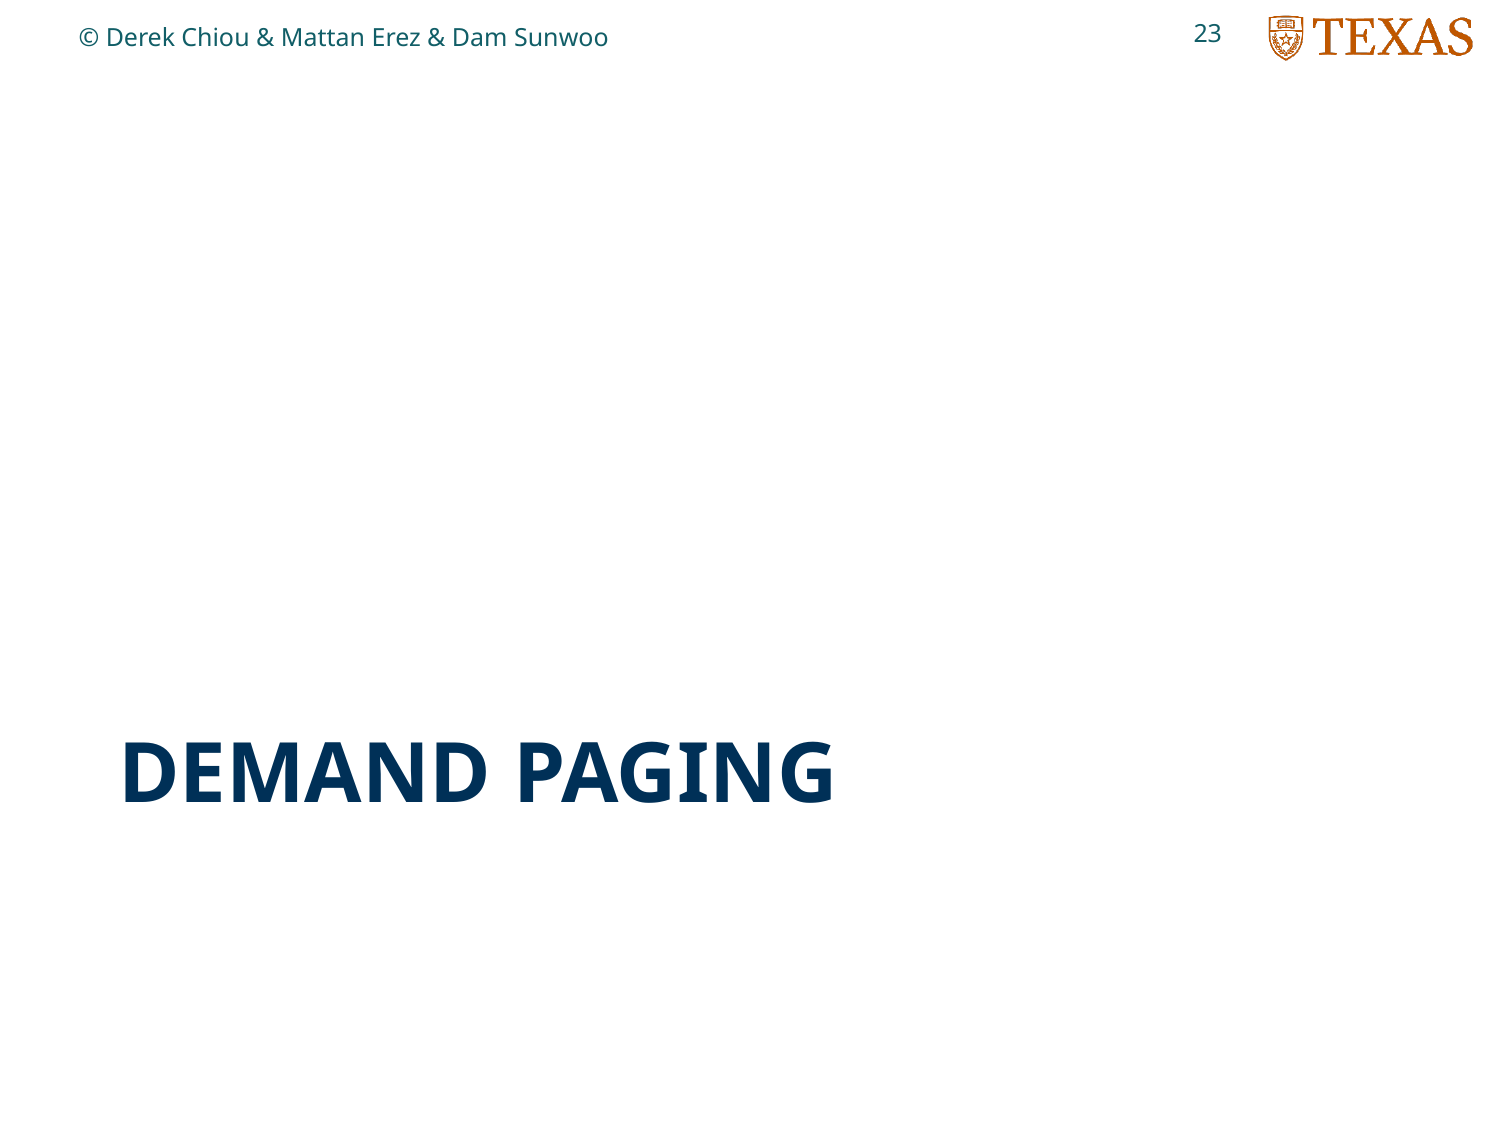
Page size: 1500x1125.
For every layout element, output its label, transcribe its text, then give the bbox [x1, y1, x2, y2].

footer © Derek Chiou & Mattan Erez & Dam Sunwoo [63, 3, 914, 73]
slide_number 23 [1100, 0, 1238, 73]
picture [1268, 12, 1474, 63]
title Demand Paging [118, 722, 1394, 947]
